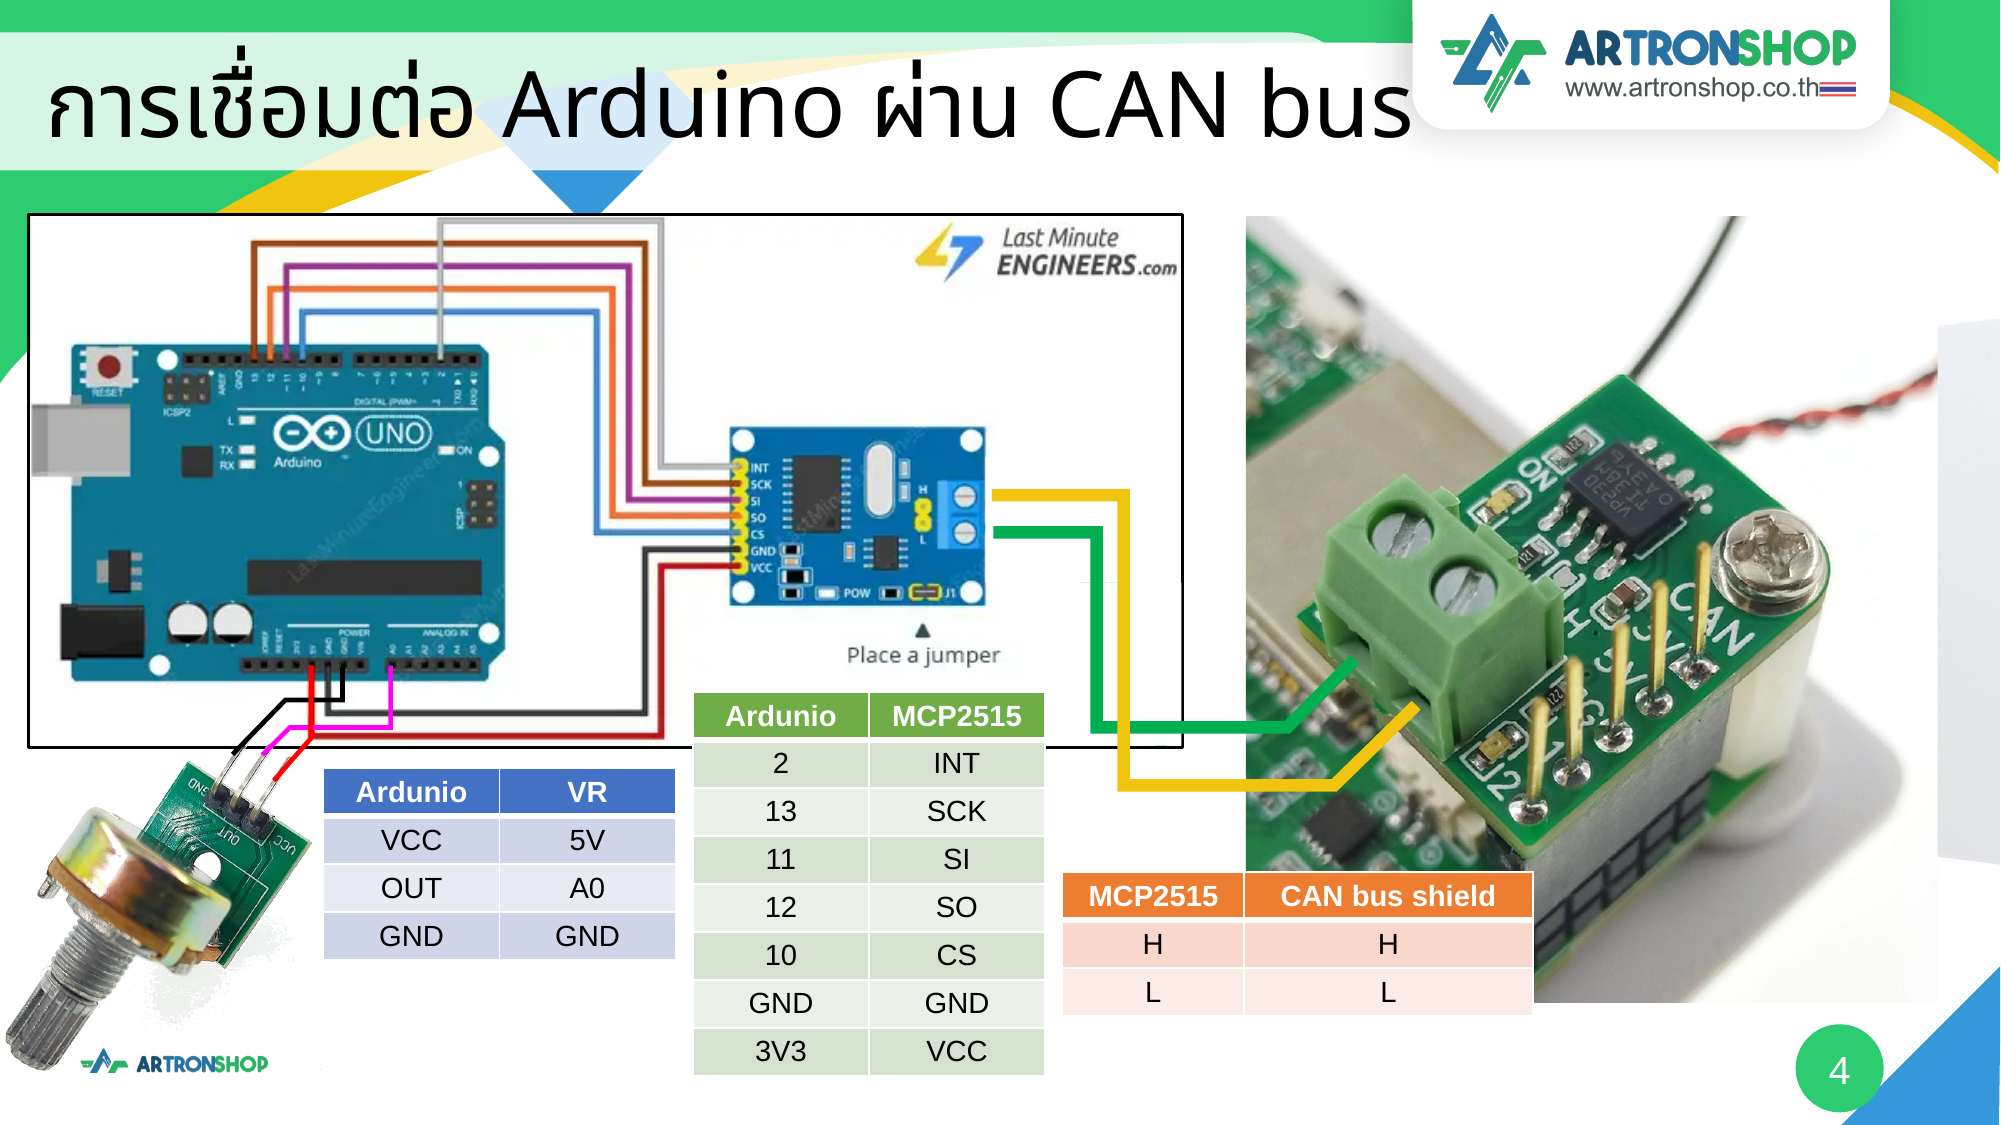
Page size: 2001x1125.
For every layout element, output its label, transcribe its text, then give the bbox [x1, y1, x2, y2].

table_cell GND [870, 981, 1044, 1027]
table_cell 5V [500, 819, 675, 863]
table_cell 10 [694, 933, 868, 979]
title การเชื่อมต่อ Arduino ผ่าน CAN bus [30, 22, 1858, 194]
table_cell A0 [500, 865, 675, 911]
table_header MCP2515 [1063, 873, 1243, 917]
table_cell GND [694, 981, 868, 1027]
table_cell SCK [870, 789, 1044, 835]
table_cell SI [870, 837, 1044, 883]
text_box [30, 216, 1182, 746]
table_cell 12 [694, 885, 868, 931]
slide_number 4 [1795, 1042, 1884, 1103]
table_cell INT [870, 746, 1044, 787]
table_cell SO [870, 885, 1044, 931]
table_header Ardunio [324, 769, 499, 813]
table_cell VCC [324, 819, 499, 863]
table_cell VCC [870, 1029, 1044, 1075]
table_cell 13 [694, 789, 868, 835]
text_box [1122, 589, 1245, 787]
table_cell L [1245, 1003, 1532, 1015]
table_cell OUT [324, 865, 499, 911]
picture [0, 737, 322, 1073]
table_cell 11 [694, 837, 868, 883]
picture [1427, 7, 1856, 22]
table_cell CS [870, 933, 1044, 979]
table_cell H [1063, 923, 1243, 967]
table_cell L [1063, 969, 1243, 1015]
table_header VR [500, 769, 675, 813]
table_cell GND [500, 913, 675, 959]
picture [1245, 216, 1938, 1003]
table_cell 3V3 [694, 1029, 868, 1075]
table_cell 2 [694, 746, 868, 787]
table_cell GND [324, 913, 499, 959]
